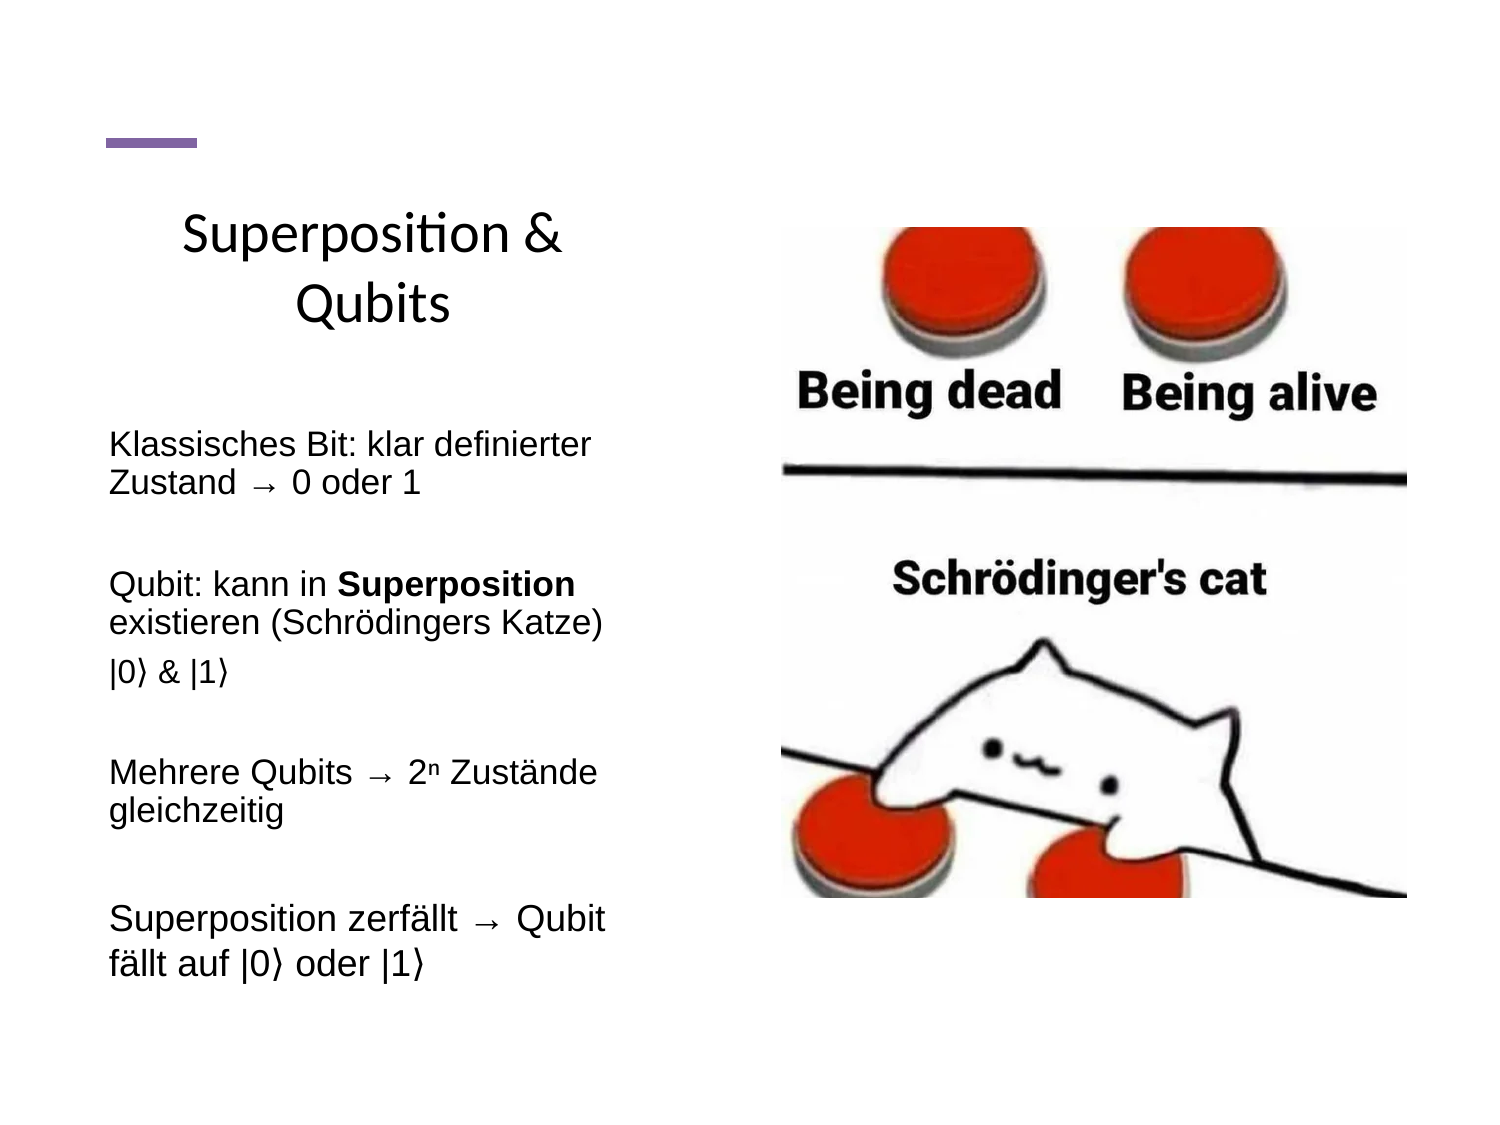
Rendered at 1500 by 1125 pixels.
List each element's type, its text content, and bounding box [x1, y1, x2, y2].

picture [781, 227, 1407, 898]
list Klassisches Bit: klar definierter Zustand → 0 oder 1 Qubit: kann in Superposition existieren (Schrödingers Katze) |0⟩ & |1⟩ Mehrere Qubits → 2ⁿ Zustände gleichzeitig Superposition zerfällt → Qubit fällt auf |0⟩ oder |1⟩ [93, 418, 653, 1010]
title Superposition & Qubits [93, 186, 653, 417]
